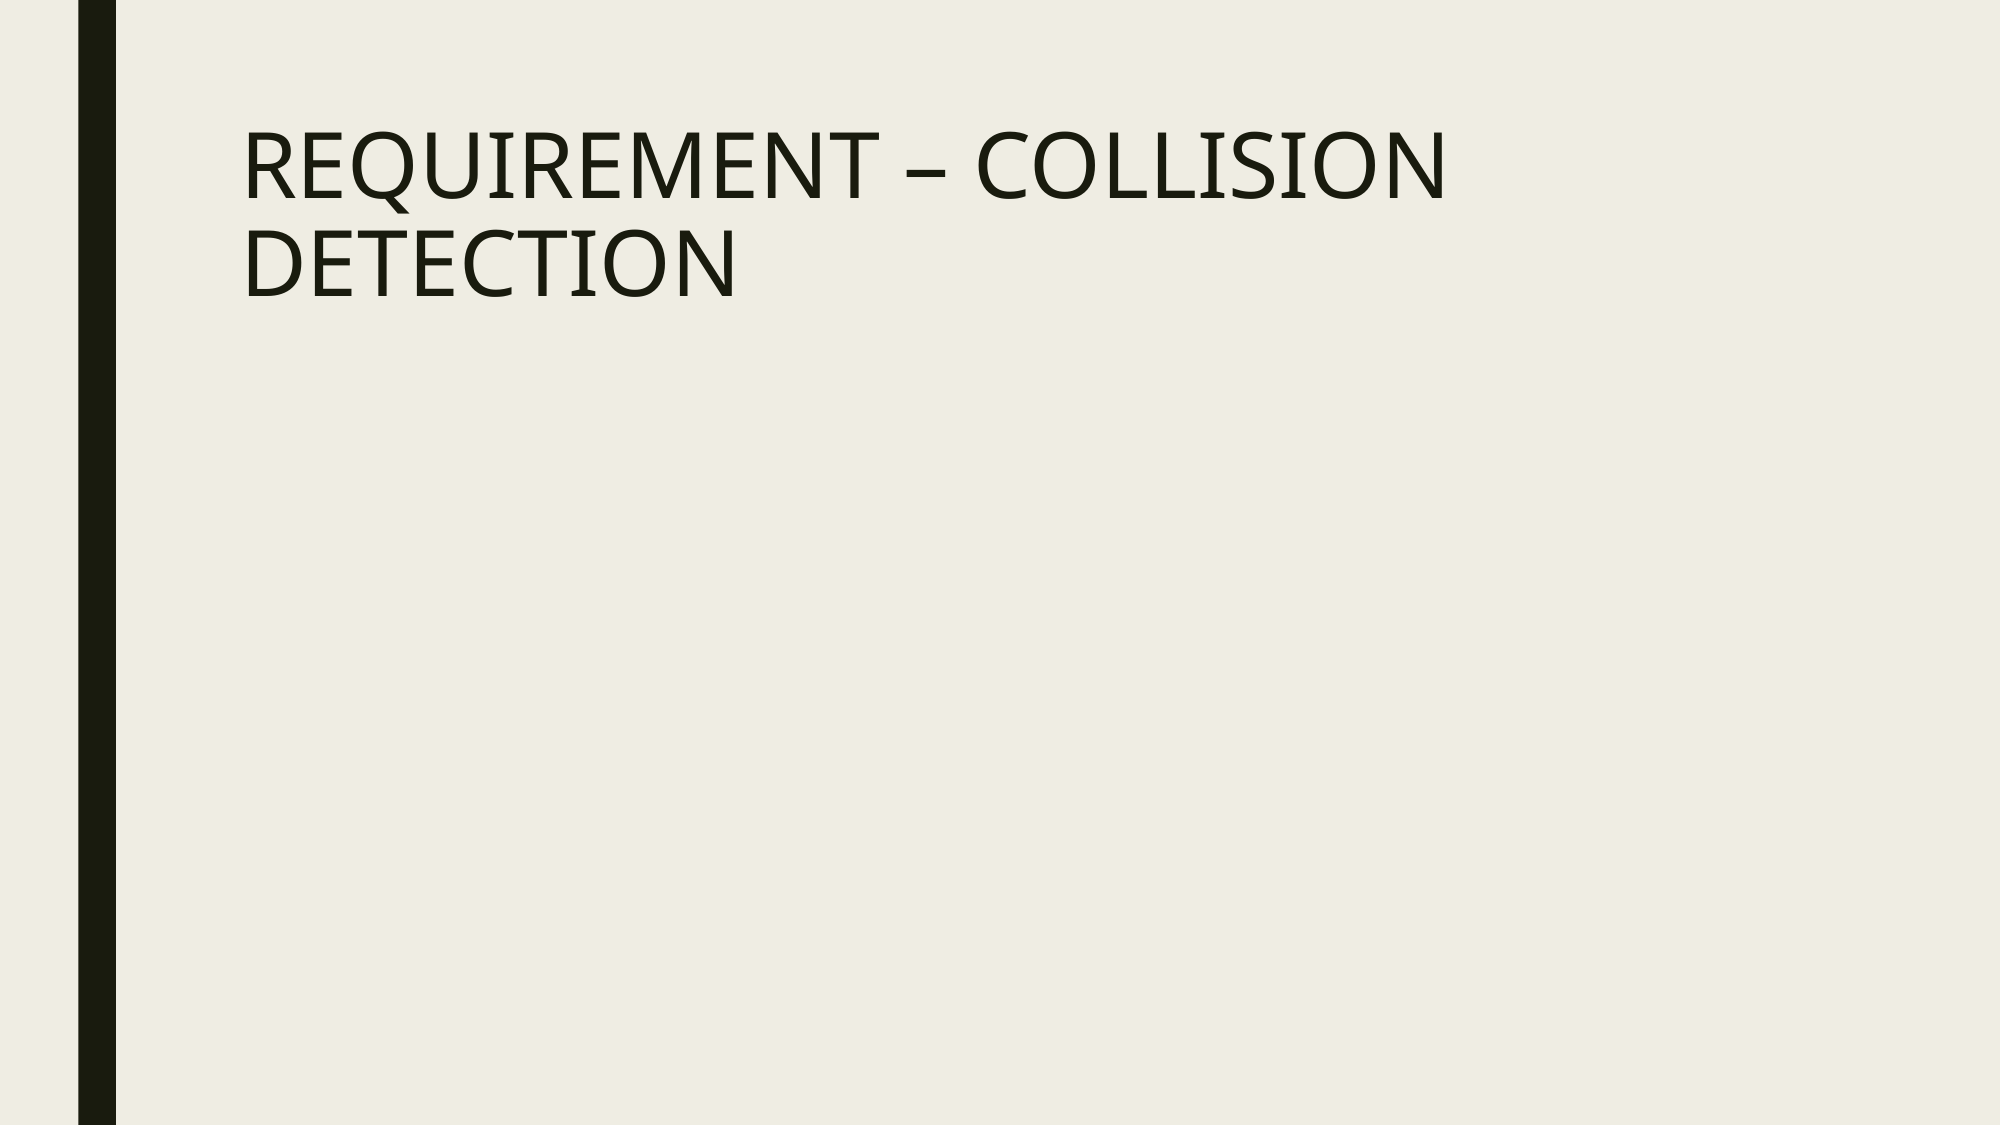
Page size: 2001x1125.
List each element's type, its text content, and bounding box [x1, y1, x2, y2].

title REQUIREMENT – COLLISION DETECTION [225, 112, 1900, 357]
